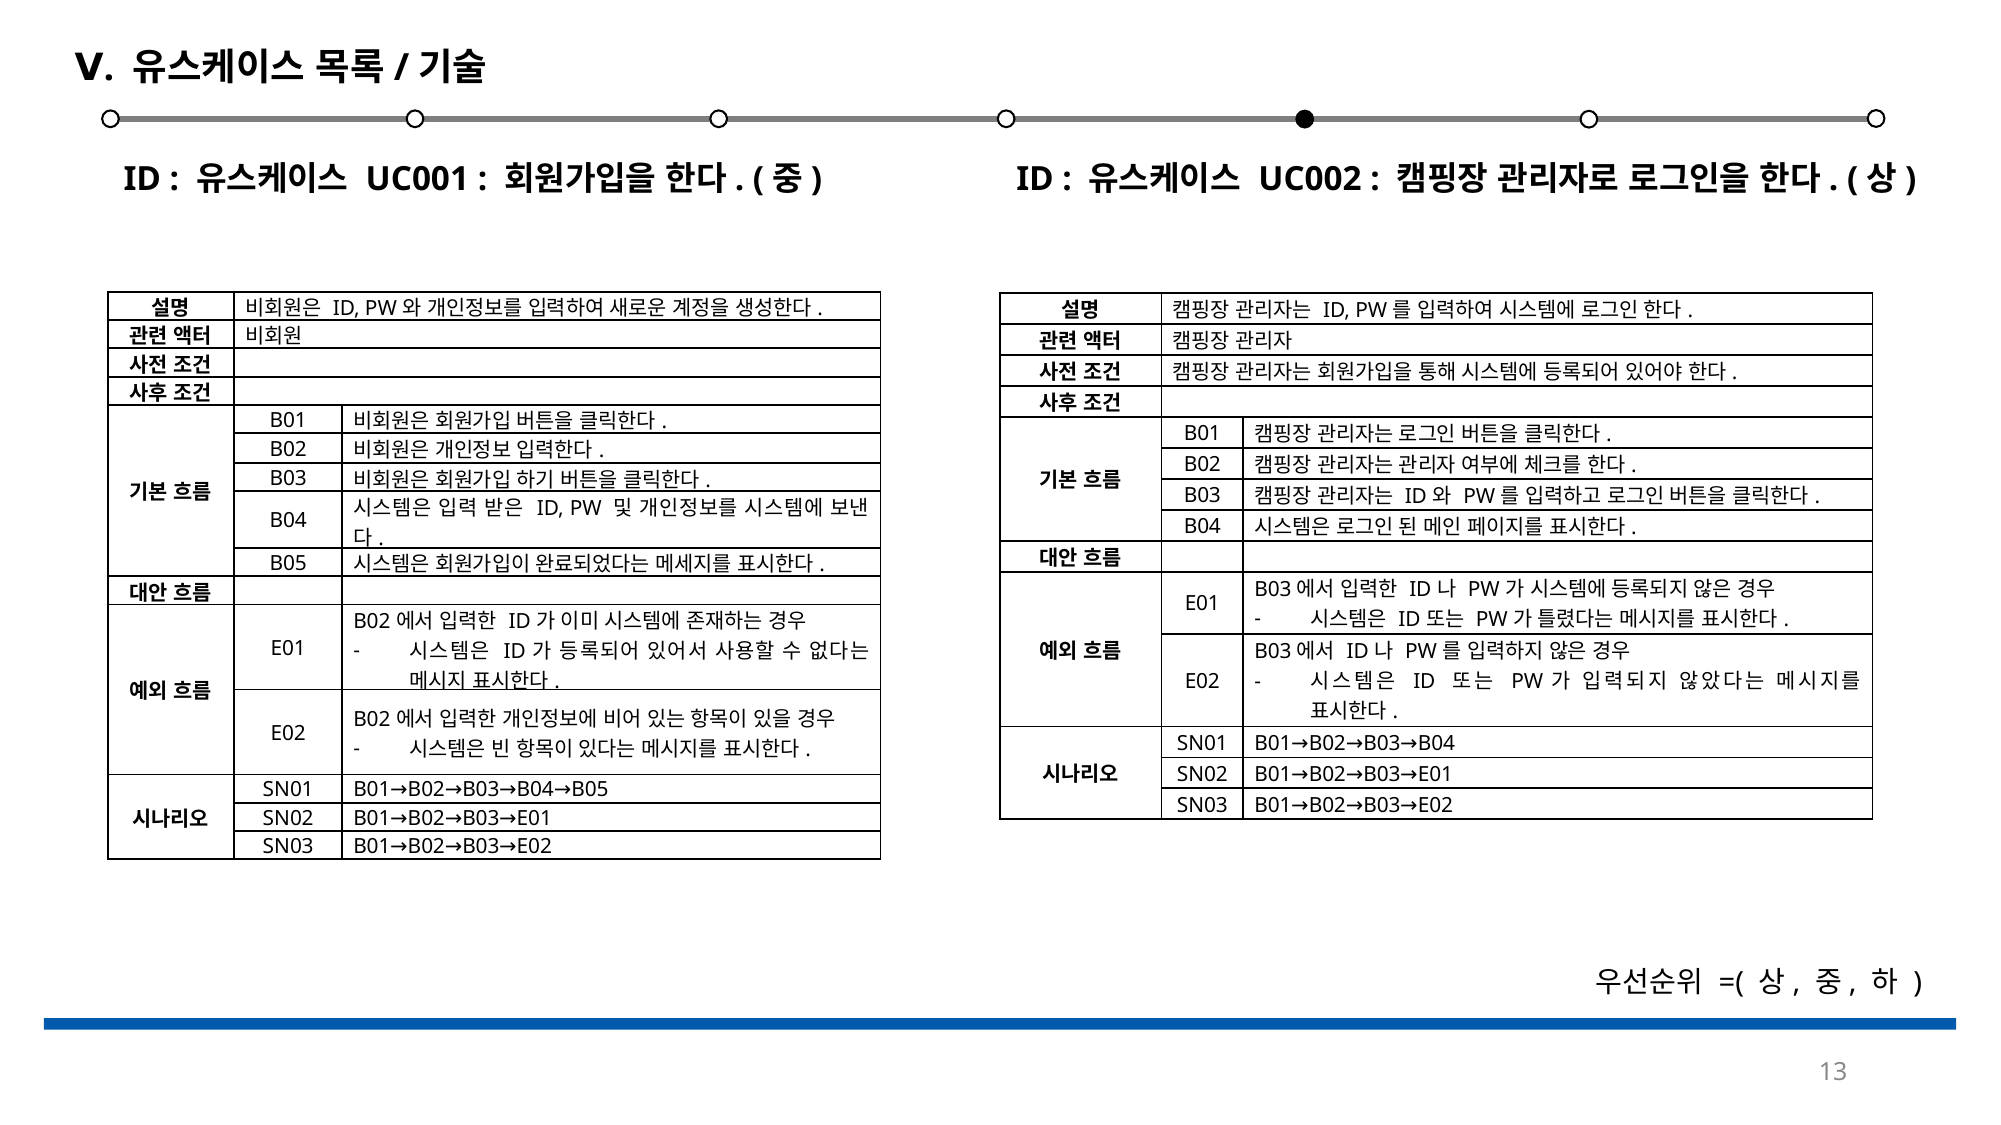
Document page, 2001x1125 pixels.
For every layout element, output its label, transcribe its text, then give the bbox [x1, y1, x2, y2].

table_cell 시나리오 [1001, 727, 1161, 818]
table_cell 예외 흐름 [109, 605, 233, 774]
text_box [102, 110, 119, 118]
table_cell E01 [235, 605, 341, 689]
text_box Ⅴ. 유스케이스 목록/기술 [59, 35, 942, 96]
table_cell B01→B02→B03→B04→B05 [343, 775, 880, 802]
table_cell B01→B02→B03→E02 [1244, 789, 1872, 818]
table_cell 캠핑장 관리자는 관리자 여부에 체크를 한다. [1244, 449, 1872, 478]
table_cell [235, 577, 341, 604]
table_cell 사후 조건 [109, 378, 233, 404]
table_cell B05 [235, 549, 341, 575]
table_cell B01→B02→B03→B04 [1244, 727, 1872, 757]
table_cell 관련 액터 [1001, 325, 1161, 354]
table_cell [235, 378, 880, 404]
table_cell [1162, 387, 1872, 416]
table_cell B04 [1162, 511, 1242, 540]
table_cell 비회원은 회원가입 버튼을 클릭한다. [343, 406, 880, 432]
table_cell SN03 [1162, 789, 1242, 818]
text_box [406, 110, 424, 118]
table_cell [1162, 542, 1242, 571]
table_cell [1244, 542, 1872, 571]
table_cell 비회원은 개인정보 입력한다. [343, 434, 880, 462]
table_cell [407, 123, 423, 127]
table_cell 대안 흐름 [1001, 542, 1161, 571]
table_cell 관련 액터 [109, 321, 233, 347]
table_cell E01 [1162, 573, 1242, 633]
table_cell 시스템은 로그인 된 메인 페이지를 표시한다. [1244, 511, 1872, 540]
table_cell SN02 [235, 804, 341, 830]
table_cell B02 [235, 434, 341, 462]
table_cell B01 [1162, 418, 1242, 447]
table_cell B01→B02→B03→E02 [343, 832, 880, 858]
table_cell B02에서 입력한 ID가 이미 시스템에 존재하는 경우 시스템은 ID가 등록되어 있어서 사용할 수 없다는 메시지 표시한다. [343, 605, 880, 689]
slide_number 13 [1412, 1042, 1863, 1103]
table_cell 캠핑장 관리자는 로그인 버튼을 클릭한다. [1244, 418, 1872, 447]
text_box [1867, 110, 1885, 123]
table_cell 캠핑장 관리자는 ID와 PW를 입력하고 로그인 버튼을 클릭한다. [1244, 480, 1872, 509]
text_box [1580, 110, 1597, 118]
table_cell [235, 349, 880, 376]
table_cell SN01 [1162, 727, 1242, 757]
table_cell 캠핑장 관리자는 회원가입을 통해 시스템에 등록되어 있어야 한다. [1162, 356, 1872, 385]
table_cell [998, 123, 1014, 127]
text_box [43, 1018, 1957, 1030]
table_cell B03 [235, 464, 341, 490]
table_cell 비회원 [235, 321, 880, 347]
table_cell 사전 조건 [109, 349, 233, 376]
table_cell B02 [1162, 449, 1242, 478]
table_cell B02에서 입력한 개인정보에 비어 있는 항목이 있을 경우 시스템은 빈 항목이 있다는 메시지를 표시한다. [343, 690, 880, 774]
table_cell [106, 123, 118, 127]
table_cell E02 [1162, 635, 1242, 726]
table_cell B03에서 ID나 PW를 입력하지 않은 경우 시스템은 ID 또는 PW가 입력되지 않았다는 메시지를 표시한다. [1244, 635, 1872, 726]
table_cell B01→B02→B03→E01 [1244, 758, 1872, 787]
table_cell 기본 흐름 [1001, 418, 1161, 540]
table_cell 사전 조건 [1001, 356, 1161, 385]
table_header 캠핑장 관리자는 ID, PW를 입력하여 시스템에 로그인 한다. [1162, 294, 1872, 323]
table_header 비회원은 ID, PW와 개인정보를 입력하여 새로운 계정을 생성한다. [235, 293, 880, 319]
table_cell B03 [1162, 480, 1242, 509]
table_cell SN03 [235, 832, 341, 858]
table_cell B03에서 입력한 ID나 PW가 시스템에 등록되지 않은 경우 시스템은 ID또는 PW가 틀렸다는 메시지를 표시한다. [1244, 573, 1872, 633]
text_box [1296, 110, 1313, 118]
text_box [997, 110, 1015, 118]
text_box [710, 110, 727, 118]
table_header 설명 [1001, 294, 1161, 323]
table_cell SN01 [235, 775, 341, 802]
table_cell B01 [235, 406, 341, 432]
table_cell [343, 577, 880, 604]
table_cell 대안 흐름 [109, 577, 233, 604]
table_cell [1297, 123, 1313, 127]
table_cell 캠핑장 관리자 [1162, 325, 1872, 354]
table_cell E01 [1581, 123, 1597, 127]
table_cell 사후 조건 [1001, 387, 1161, 416]
table_cell B04 [235, 492, 341, 547]
table_cell 시스템은 입력 받은 ID, PW 및 개인정보를 시스템에 보낸다. [343, 492, 880, 547]
table_cell SN02 [1162, 758, 1242, 787]
text_box ID : 유스케이스 UC002 : 캠핑장 관리자로 로그인을 한다. (상) [1001, 149, 1997, 205]
table_cell B01→B02→B03→E01 [343, 804, 880, 830]
table_header 설명 [109, 293, 233, 319]
table_cell 시스템은 회원가입이 완료되었다는 메세지를 표시한다. [343, 549, 880, 575]
table_cell 시나리오 [109, 775, 233, 858]
text_box 우선순위 =( 상, 중, 하 ) [1580, 948, 1952, 1014]
table_cell E02 [235, 690, 341, 774]
text_box ID : 유스케이스 UC001 : 회원가입을 한다. (중) [107, 149, 901, 205]
table_cell 비회원은 회원가입 하기 버튼을 클릭한다. [343, 464, 880, 490]
table_cell 기본 흐름 [109, 406, 233, 575]
table_cell 예외 흐름 [1001, 573, 1161, 726]
table_cell [711, 123, 726, 127]
